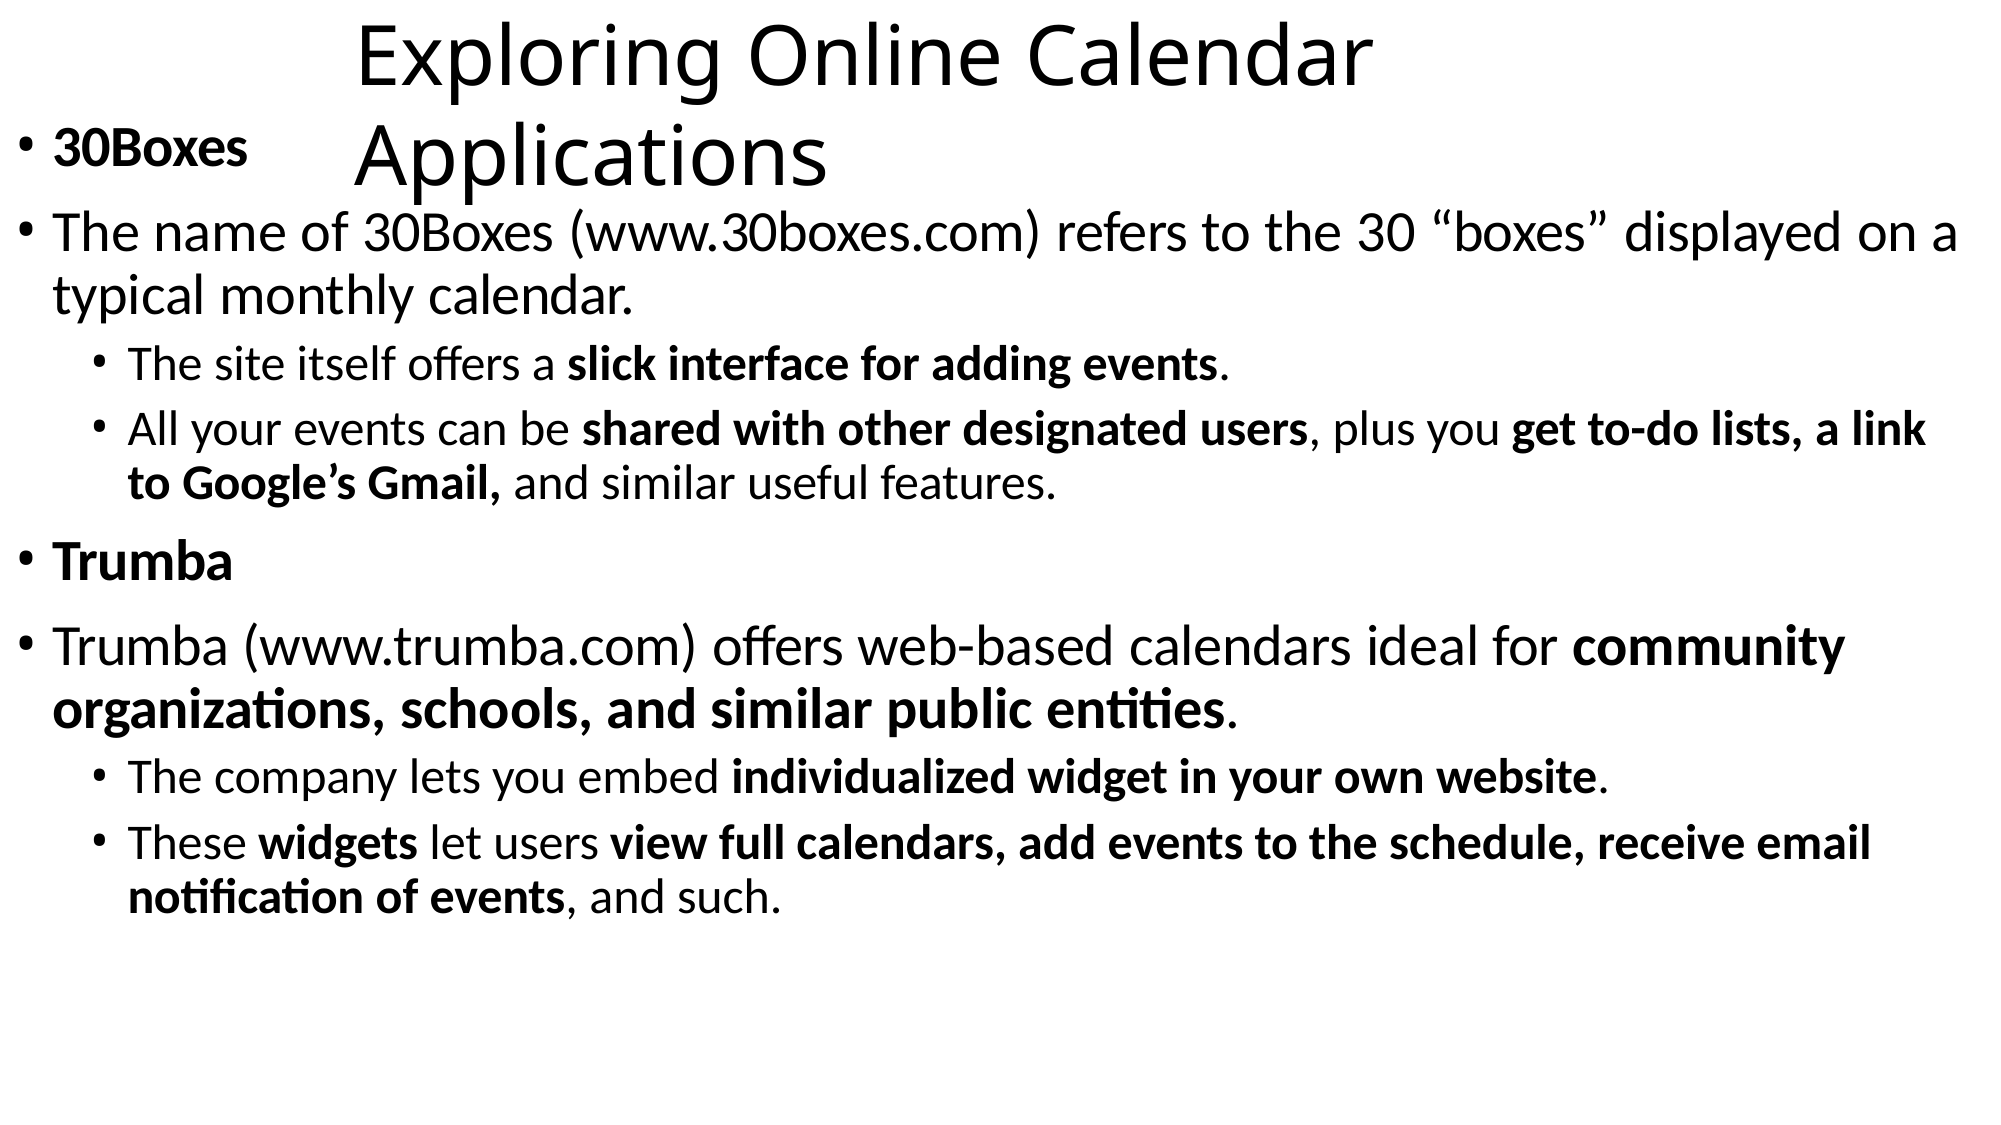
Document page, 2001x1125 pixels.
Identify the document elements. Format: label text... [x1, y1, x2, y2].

title Exploring Online Calendar Applications [352, 0, 1647, 92]
text_box 30Boxes The name of 30Boxes (www.30boxes.com) refers to the 30 “boxes” displayed on a typical monthly calendar. The site itself offers a slick interface for adding events. All your events can be shared with other designated users, plus you get to-do lists, a link to Google’s Gmail, and similar useful features. Trumba Trumba (www.trumba.com) offers web-based calendars ideal for community organizations, schools, and similar public entities. The company lets you embed individualized widget in your own website. These widgets let users view full calendars, add events to the schedule, receive email notification of events, and such. [12, 92, 1985, 924]
